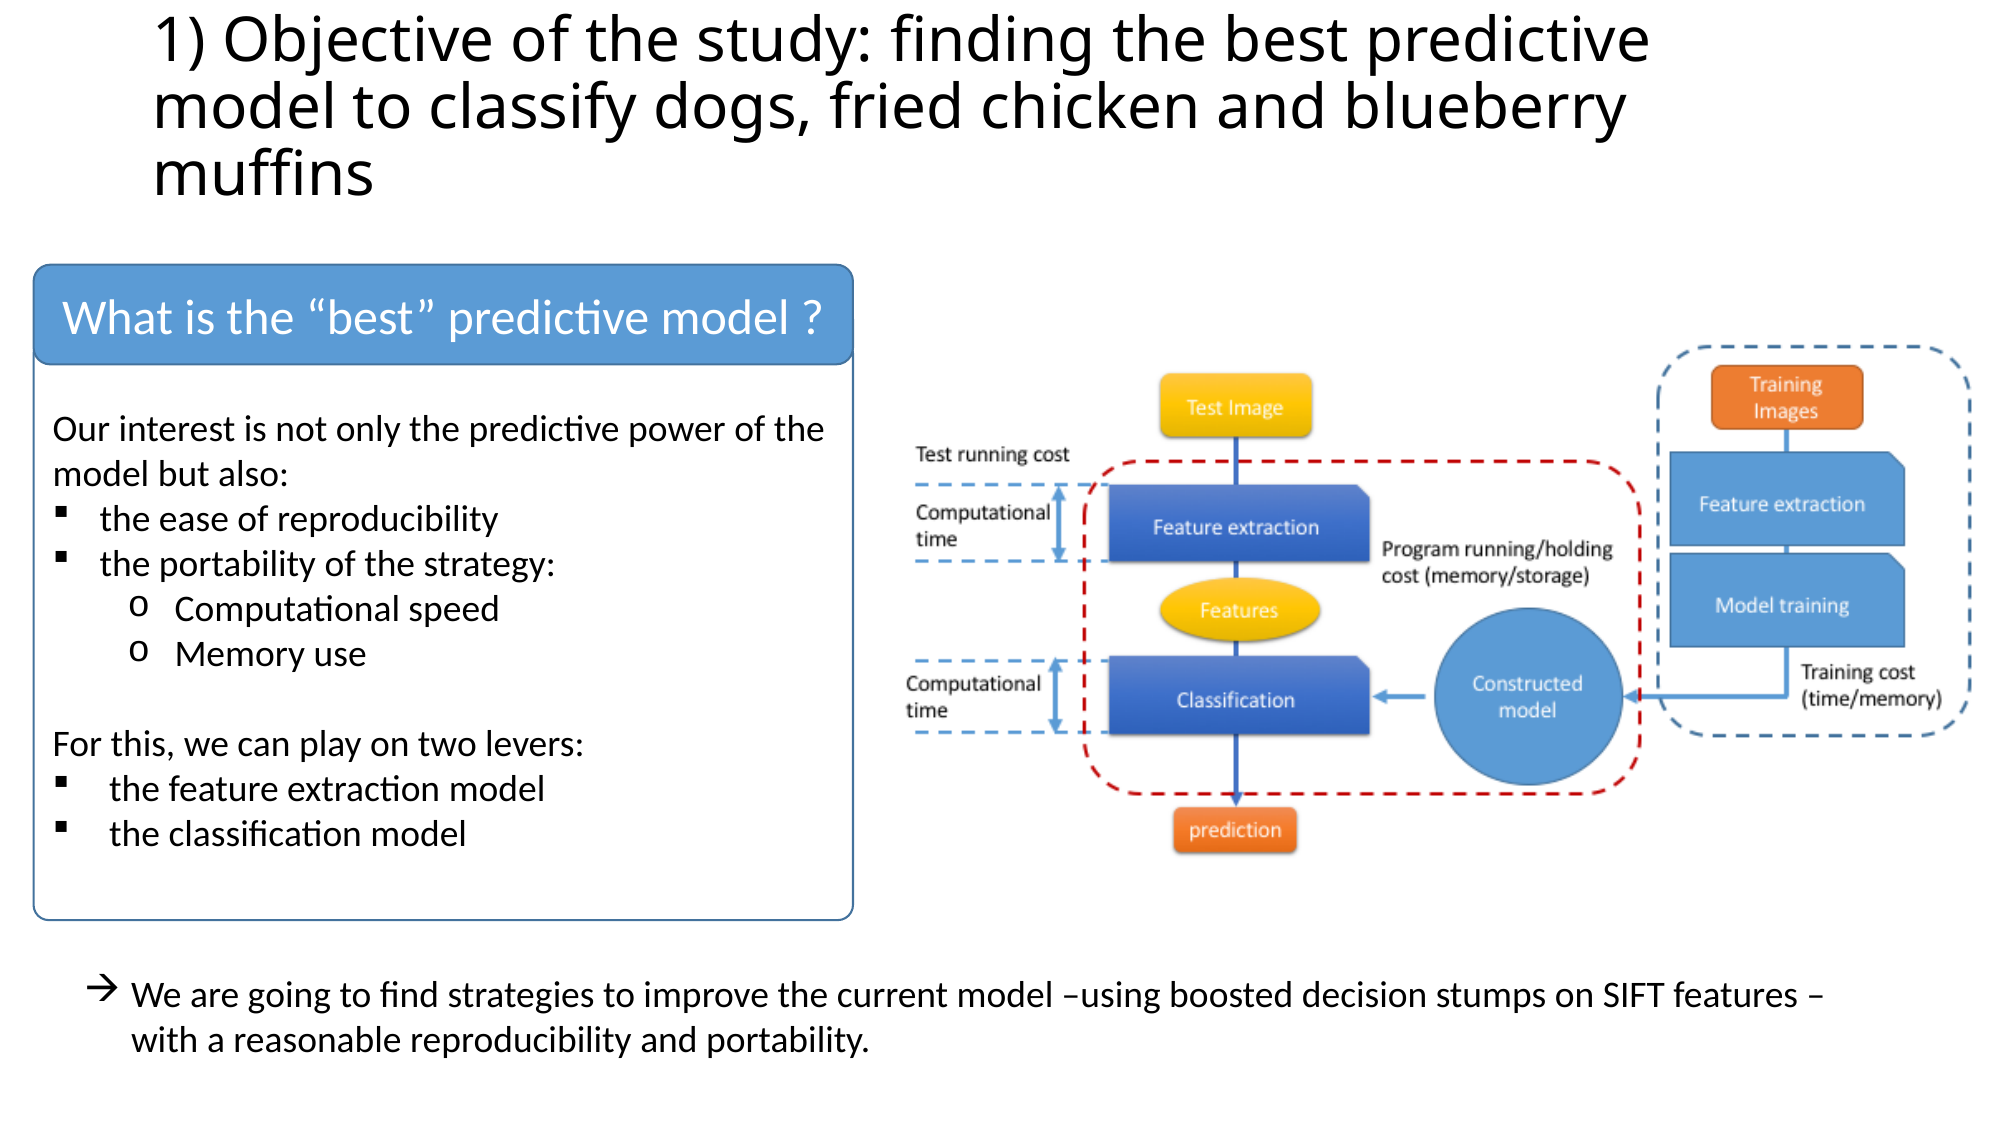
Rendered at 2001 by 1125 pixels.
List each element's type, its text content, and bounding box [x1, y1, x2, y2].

picture [899, 337, 1980, 859]
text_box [33, 264, 853, 921]
title 1) Objective of the study: finding the best predictive model to classify dogs, fried chicken and blueberry muffins [137, 0, 1863, 218]
text_box We are going to find strategies to improve the current model –using boosted decision stumps on SIFT features – with a reasonable reproducibility and portability. [69, 962, 1899, 1068]
